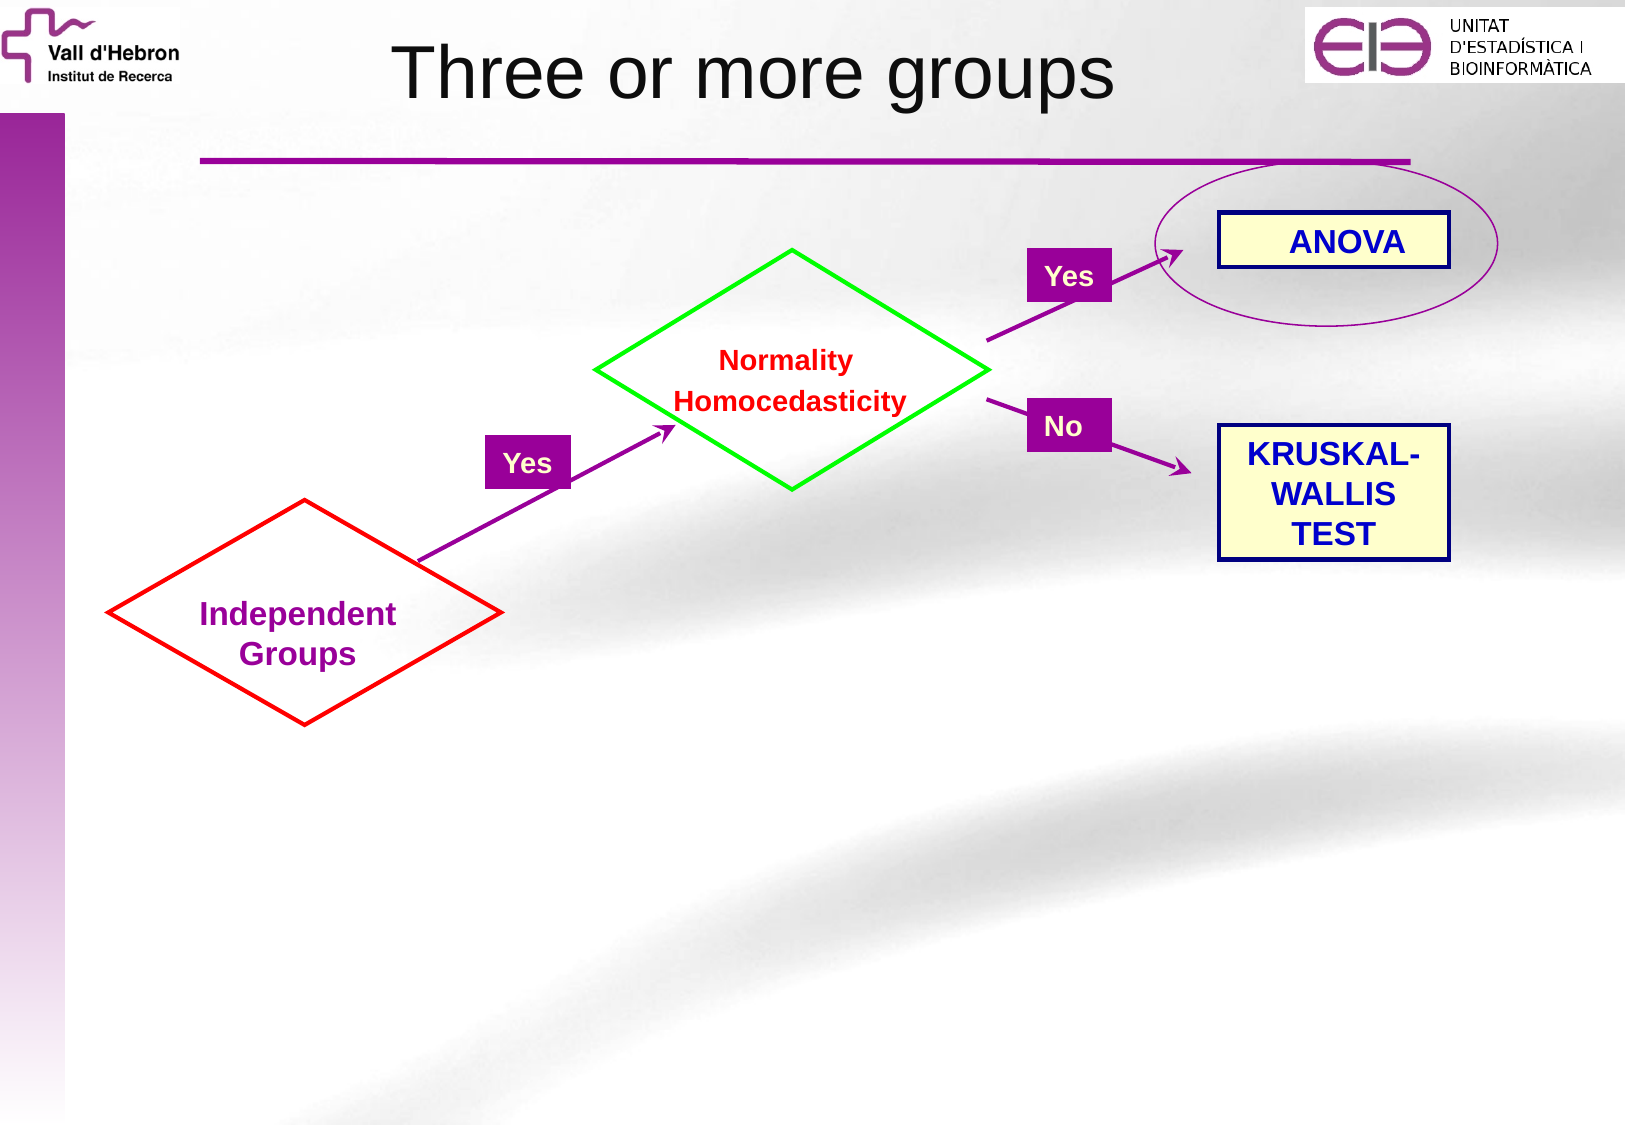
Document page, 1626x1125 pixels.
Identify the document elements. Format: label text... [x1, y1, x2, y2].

picture [1305, 7, 1625, 83]
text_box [107, 499, 502, 726]
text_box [595, 249, 989, 490]
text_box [988, 399, 1192, 474]
text_box Chance of Accept H0 [0, 0, 1625, 1125]
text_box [988, 249, 1184, 341]
text_box KRUSKAL- WALLIS TEST [1218, 424, 1449, 560]
text_box Three or more groups [257, 0, 1250, 138]
text_box [1155, 160, 1498, 327]
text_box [419, 424, 676, 561]
picture [0, 7, 180, 84]
